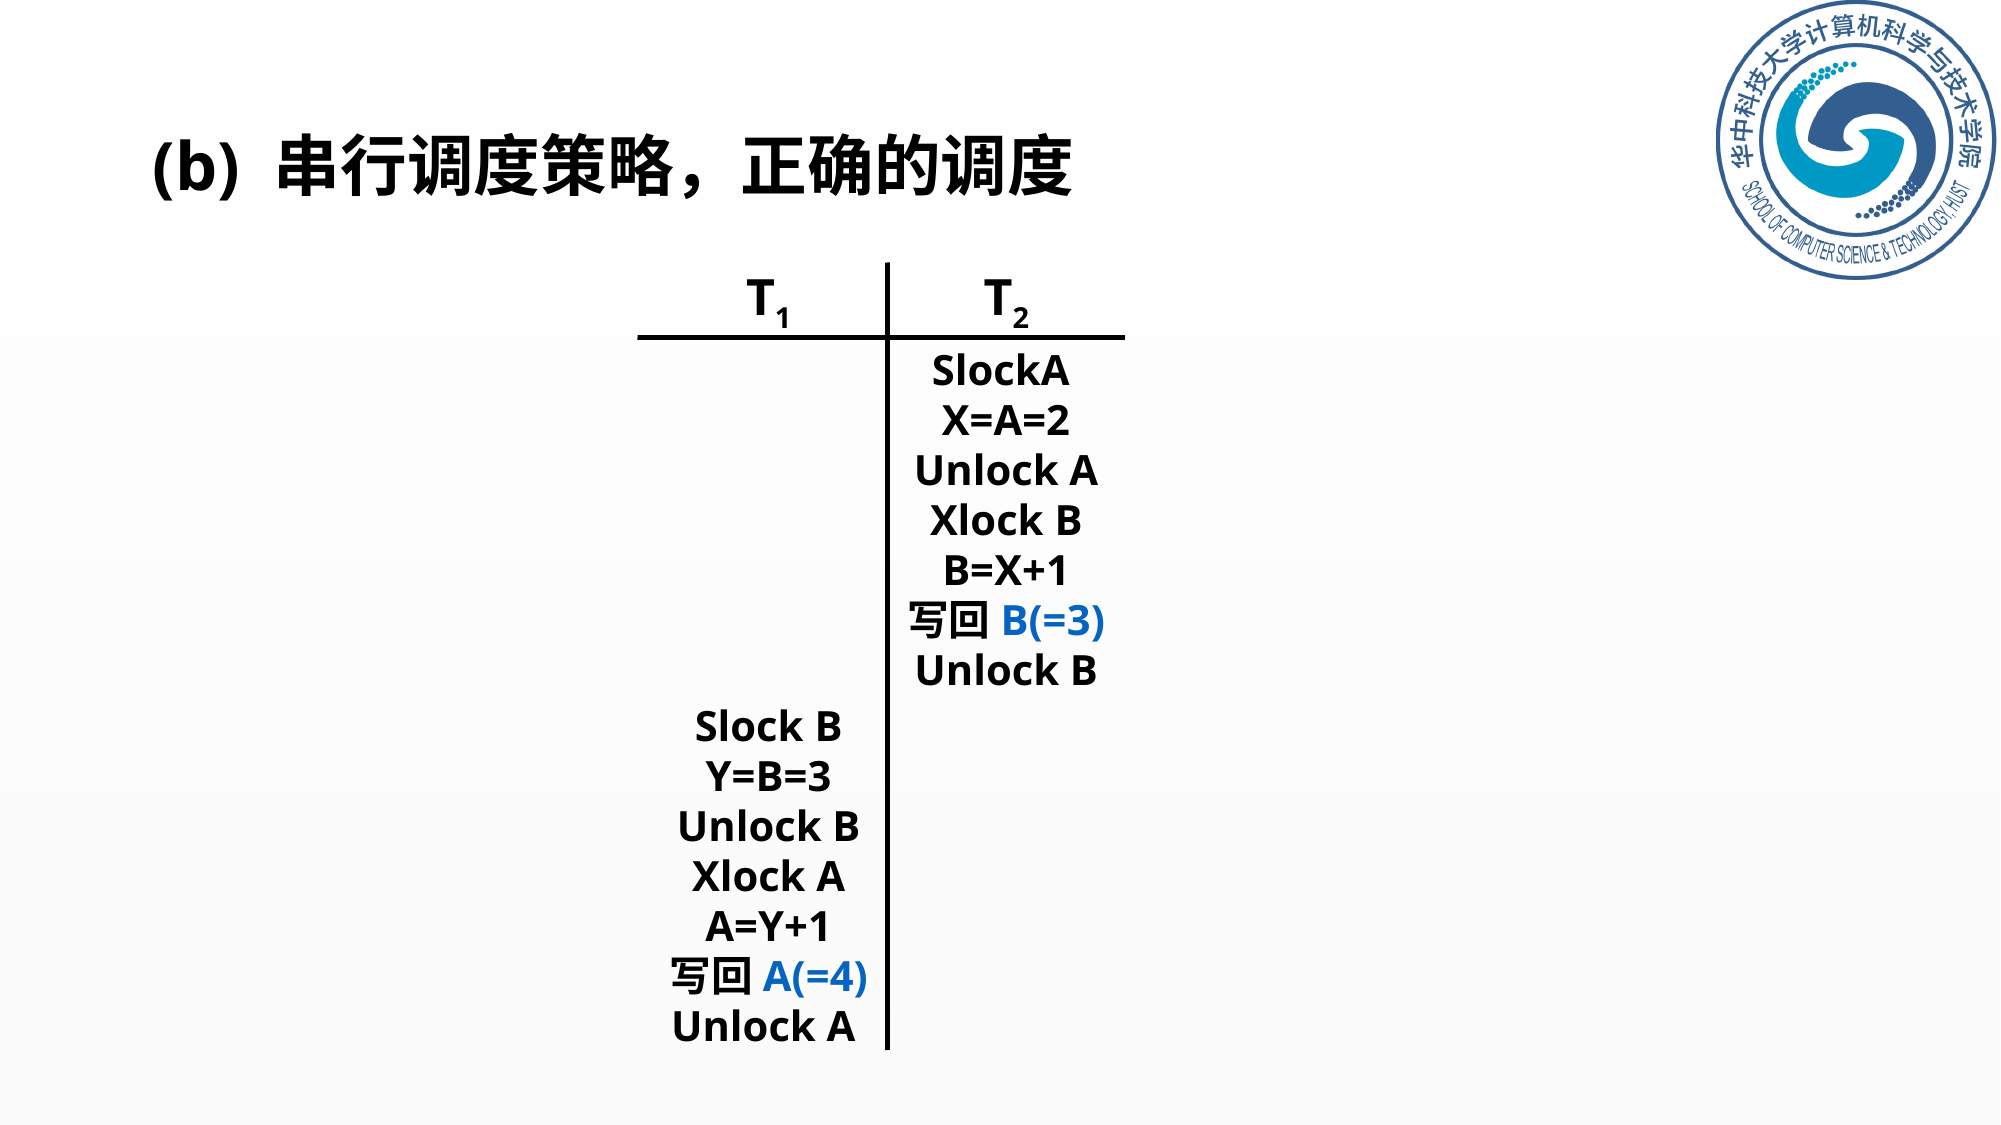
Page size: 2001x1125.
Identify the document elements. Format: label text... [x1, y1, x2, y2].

title (b) 串行调度策略，正确的调度 [137, 59, 1863, 278]
text_box Slock B Y=B=3 Unlock B Xlock A A=Y+1 写回A(=4) Unlock A [649, 350, 887, 1050]
text_box T2 [887, 262, 1125, 338]
text_box SlockA X=A=2 Unlock A Xlock B B=X+1 写回B(=3) Unlock B [887, 338, 1125, 1050]
picture [1716, 0, 1999, 280]
text_box T1 [649, 262, 887, 338]
picture [1863, 136, 1868, 155]
